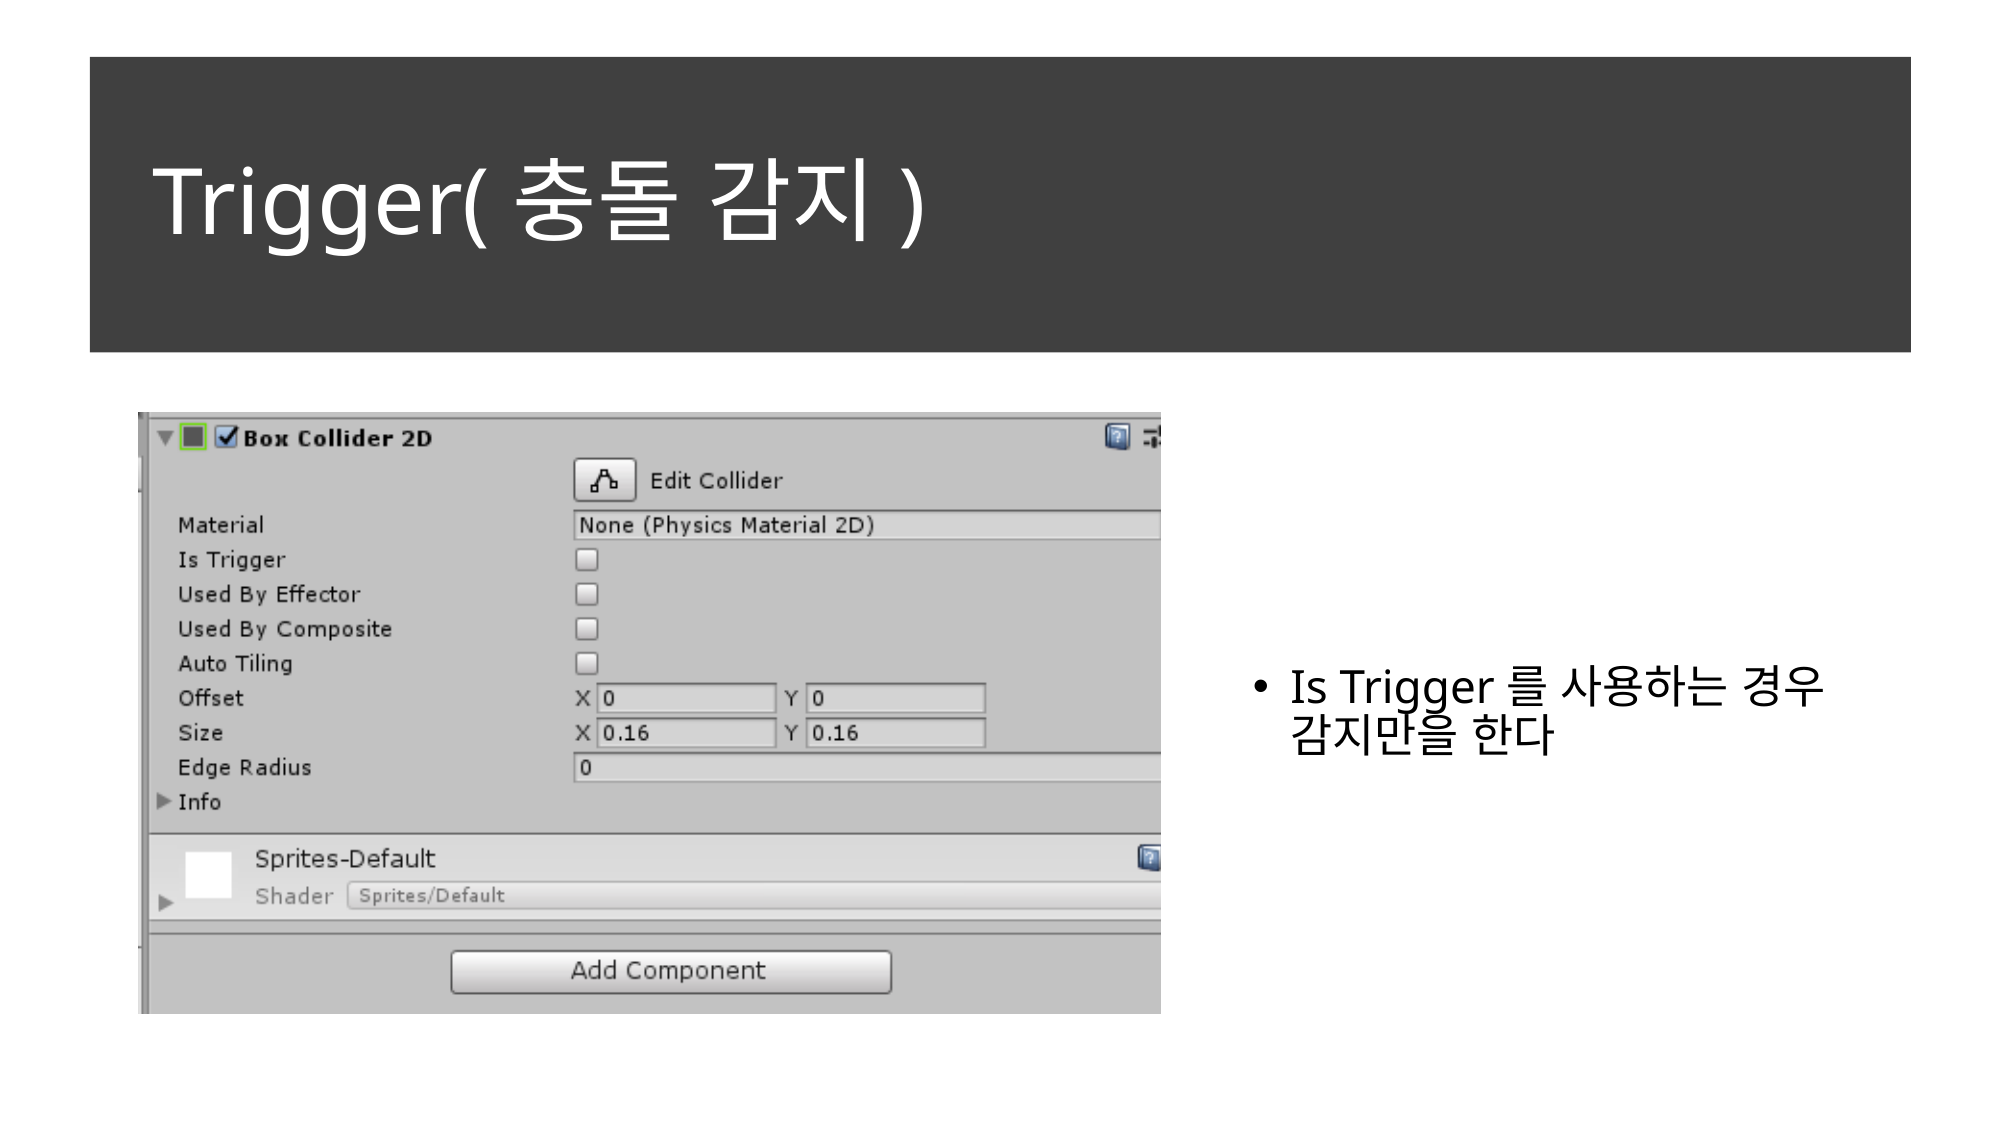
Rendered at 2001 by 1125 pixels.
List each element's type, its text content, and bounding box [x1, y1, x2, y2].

picture [137, 412, 1161, 1014]
text_box [89, 56, 1912, 353]
list Is Trigger를 사용하는 경우 감지만을 한다 [1237, 412, 1862, 1014]
title Trigger(충돌 감지) [137, 96, 1863, 314]
